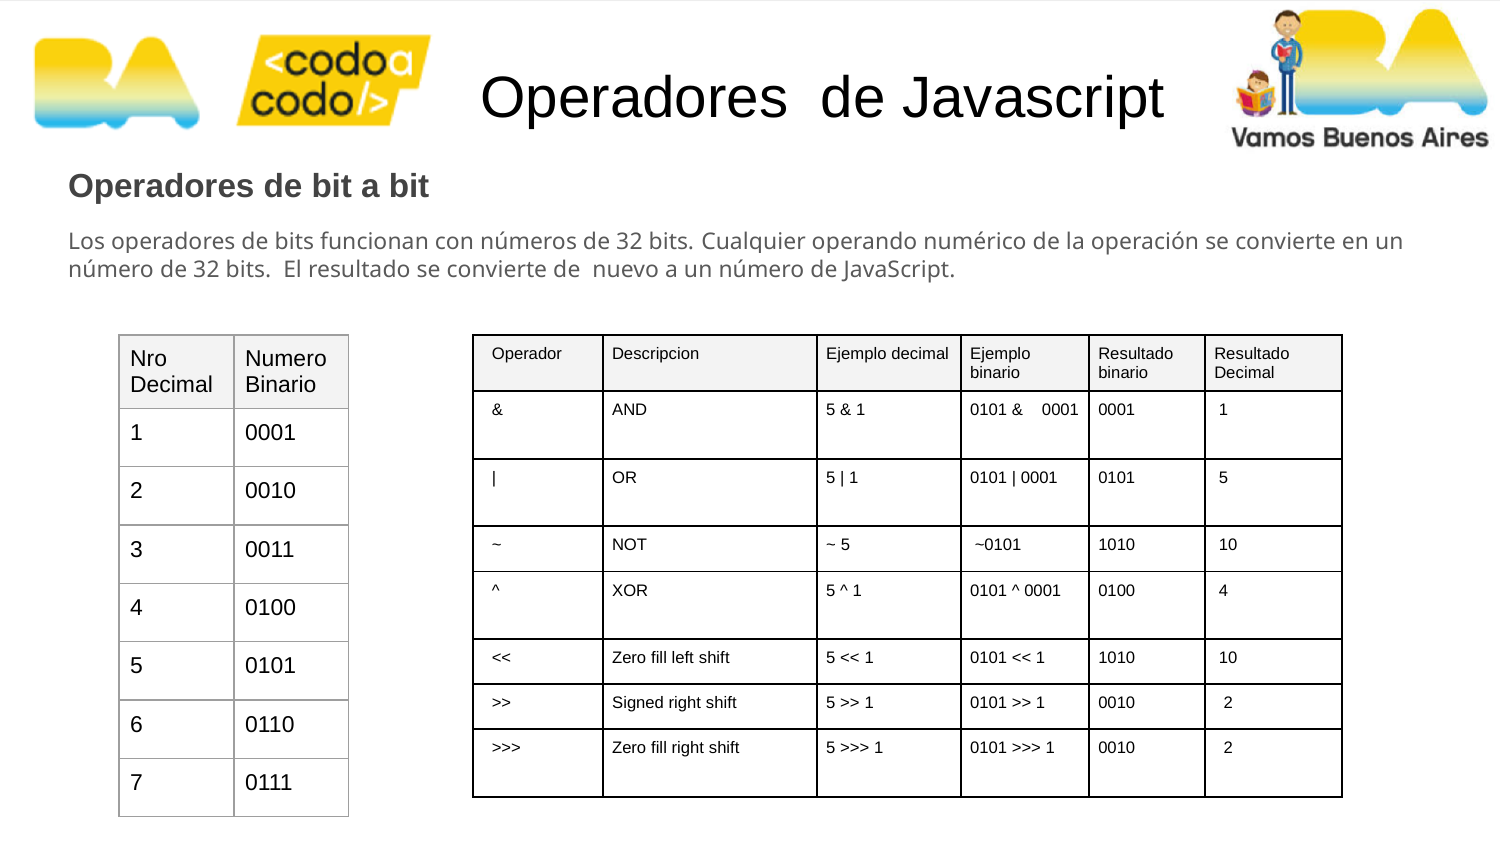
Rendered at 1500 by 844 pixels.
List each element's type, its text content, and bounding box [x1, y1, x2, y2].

table_cell 3 [120, 526, 233, 583]
table_cell 0101 ^ 0001 [962, 572, 1088, 638]
table_cell 2 [1206, 685, 1341, 728]
table_header Resultado Decimal [1206, 336, 1341, 390]
table_cell 5 << 1 [818, 640, 960, 683]
table_cell 0101 >>> 1 [962, 730, 1088, 796]
table_cell ^ [474, 572, 602, 638]
table_cell >> [474, 685, 602, 728]
table_cell 0100 [235, 584, 348, 641]
table_cell 4 [120, 584, 233, 641]
table_cell 0111 [235, 759, 348, 816]
table_cell 2 [1206, 730, 1341, 796]
table_cell 0101 | 0001 [962, 460, 1088, 525]
table_cell 5 ^ 1 [818, 572, 960, 638]
table_cell 5 | 1 [818, 460, 960, 525]
table_cell 5 & 1 [818, 392, 960, 458]
table_cell 1010 [1090, 640, 1204, 683]
table_header Numero Binario [235, 336, 348, 408]
table_cell 0010 [1090, 685, 1204, 728]
table_cell & [474, 392, 602, 458]
table_header Operador [474, 336, 602, 390]
table_cell 4 [1206, 572, 1341, 638]
table_cell XOR [604, 572, 816, 638]
table_cell << [474, 640, 602, 683]
table_cell 5 [120, 642, 233, 699]
picture [0, 0, 1500, 844]
table_cell 0011 [235, 526, 348, 583]
table_cell 5 [1206, 460, 1341, 525]
table_cell AND [604, 392, 816, 458]
table_cell Signed right shift [604, 685, 816, 728]
table_cell 5 >> 1 [818, 685, 960, 728]
table_cell 0001 [235, 409, 348, 466]
table_cell NOT [604, 527, 816, 571]
table_cell 5 >>> 1 [818, 730, 960, 796]
table_cell 7 [120, 759, 233, 816]
table_cell 0101 << 1 [962, 640, 1088, 683]
table_cell 1 [1206, 392, 1341, 458]
table_cell 0110 [235, 701, 348, 758]
table_cell 0010 [235, 467, 348, 524]
table_cell | [474, 460, 602, 525]
title Operadores de Javascript [103, 44, 1397, 152]
table_cell ~0101 [962, 527, 1088, 571]
table_cell 0100 [1090, 572, 1204, 638]
table_header Descripcion [604, 336, 816, 390]
table_cell 10 [1206, 640, 1341, 683]
table_header Ejemplo binario [962, 336, 1088, 390]
table_cell >>> [474, 730, 602, 796]
table_cell OR [604, 460, 816, 525]
table_header Nro Decimal [120, 336, 233, 408]
table_cell Zero fill right shift [604, 730, 816, 796]
table_cell 0101 >> 1 [962, 685, 1088, 728]
table_cell 0101 [1090, 460, 1204, 525]
table_header Ejemplo decimal [818, 336, 960, 390]
table_cell 0001 [1090, 392, 1204, 458]
table_cell ~ [474, 527, 602, 571]
table_cell 2 [120, 467, 233, 524]
list Operadores de bit a bit Los operadores de bits funcionan con números de 32 bits. Cualquier operando numérico de la operación se convierte en un número de 32 bits. El resultado se convierte de nuevo a un número de JavaScript. [56, 152, 1436, 804]
table_cell 1 [120, 409, 233, 466]
table_cell 10 [1206, 527, 1341, 571]
table_cell 0010 [1090, 730, 1204, 796]
table_cell 0101 [235, 642, 348, 699]
table_header Resultado binario [1090, 336, 1204, 390]
table_cell Zero fill left shift [604, 640, 816, 683]
table_cell ~ 5 [818, 527, 960, 571]
table_cell 1010 [1090, 527, 1204, 571]
table_cell 6 [120, 701, 233, 758]
table_cell 0101 & 0001 [962, 392, 1088, 458]
